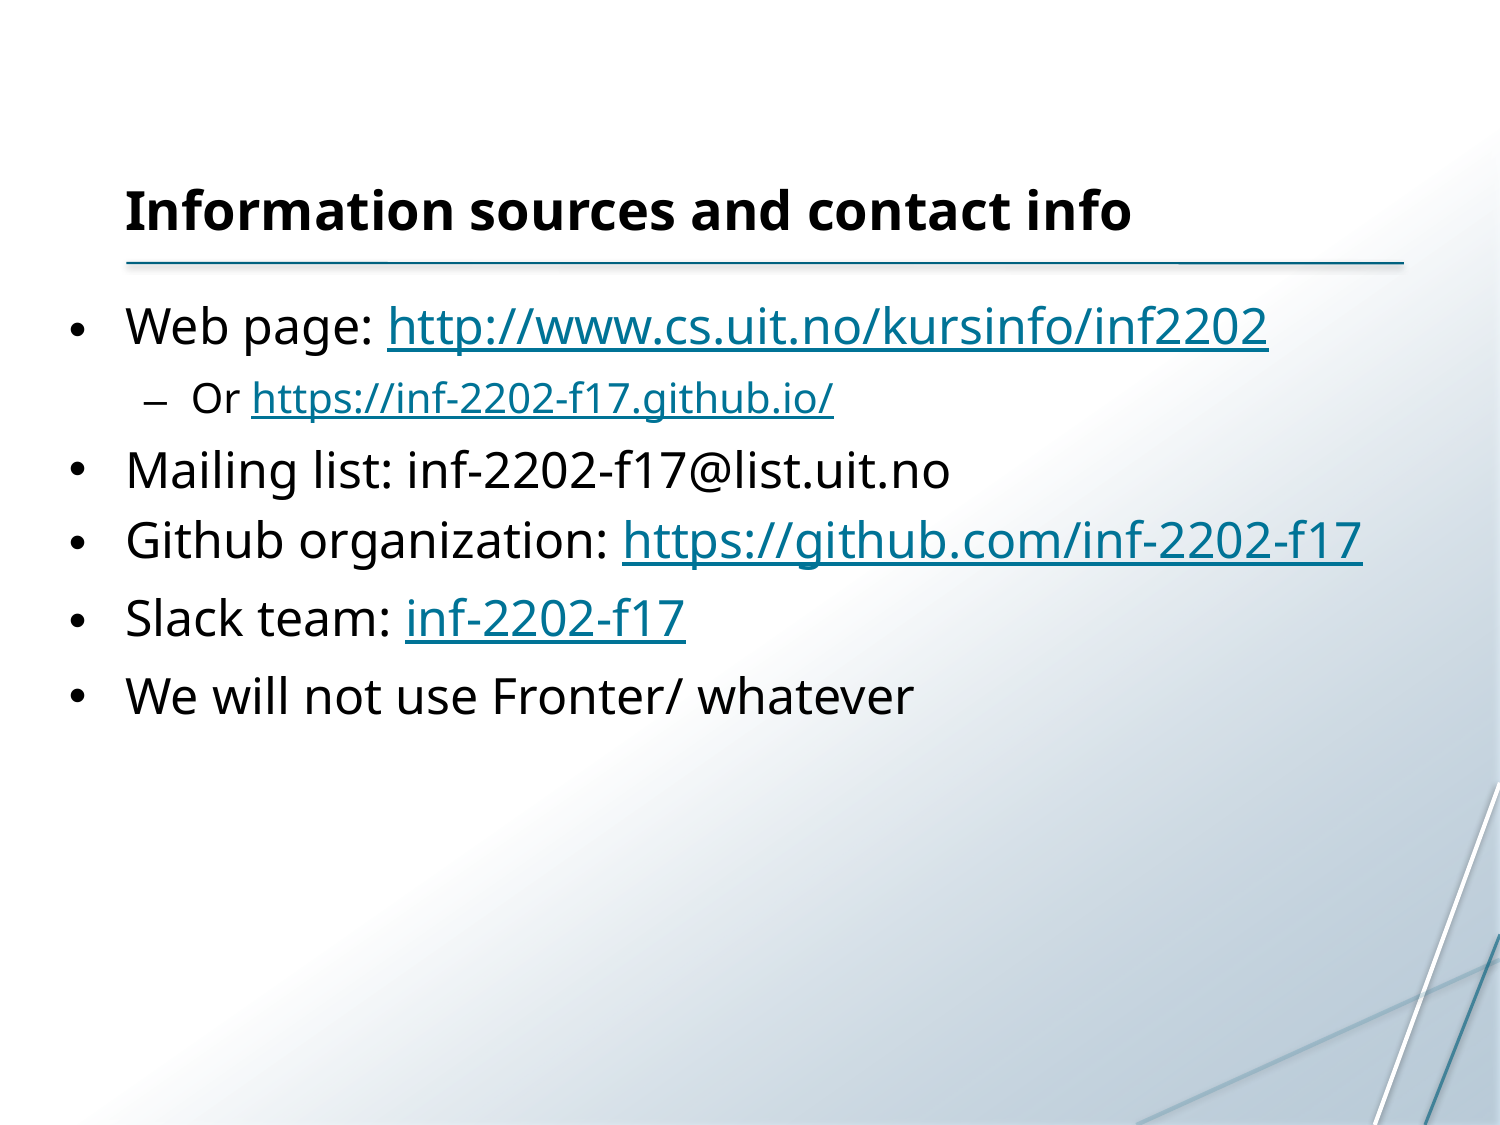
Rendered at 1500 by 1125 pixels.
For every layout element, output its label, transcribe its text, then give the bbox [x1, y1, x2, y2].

title Information sources and contact info [109, 49, 1403, 249]
list Web page: http://www.cs.uit.no/kursinfo/inf2202 Or https://inf-2202-f17.github.io/ Mailing list: inf-2202-f17@list.uit.no Github organization: https://github.com/inf-2202-f17 Slack team: inf-2202-f17 We will not use Fronter/ whatever [54, 287, 1404, 1005]
